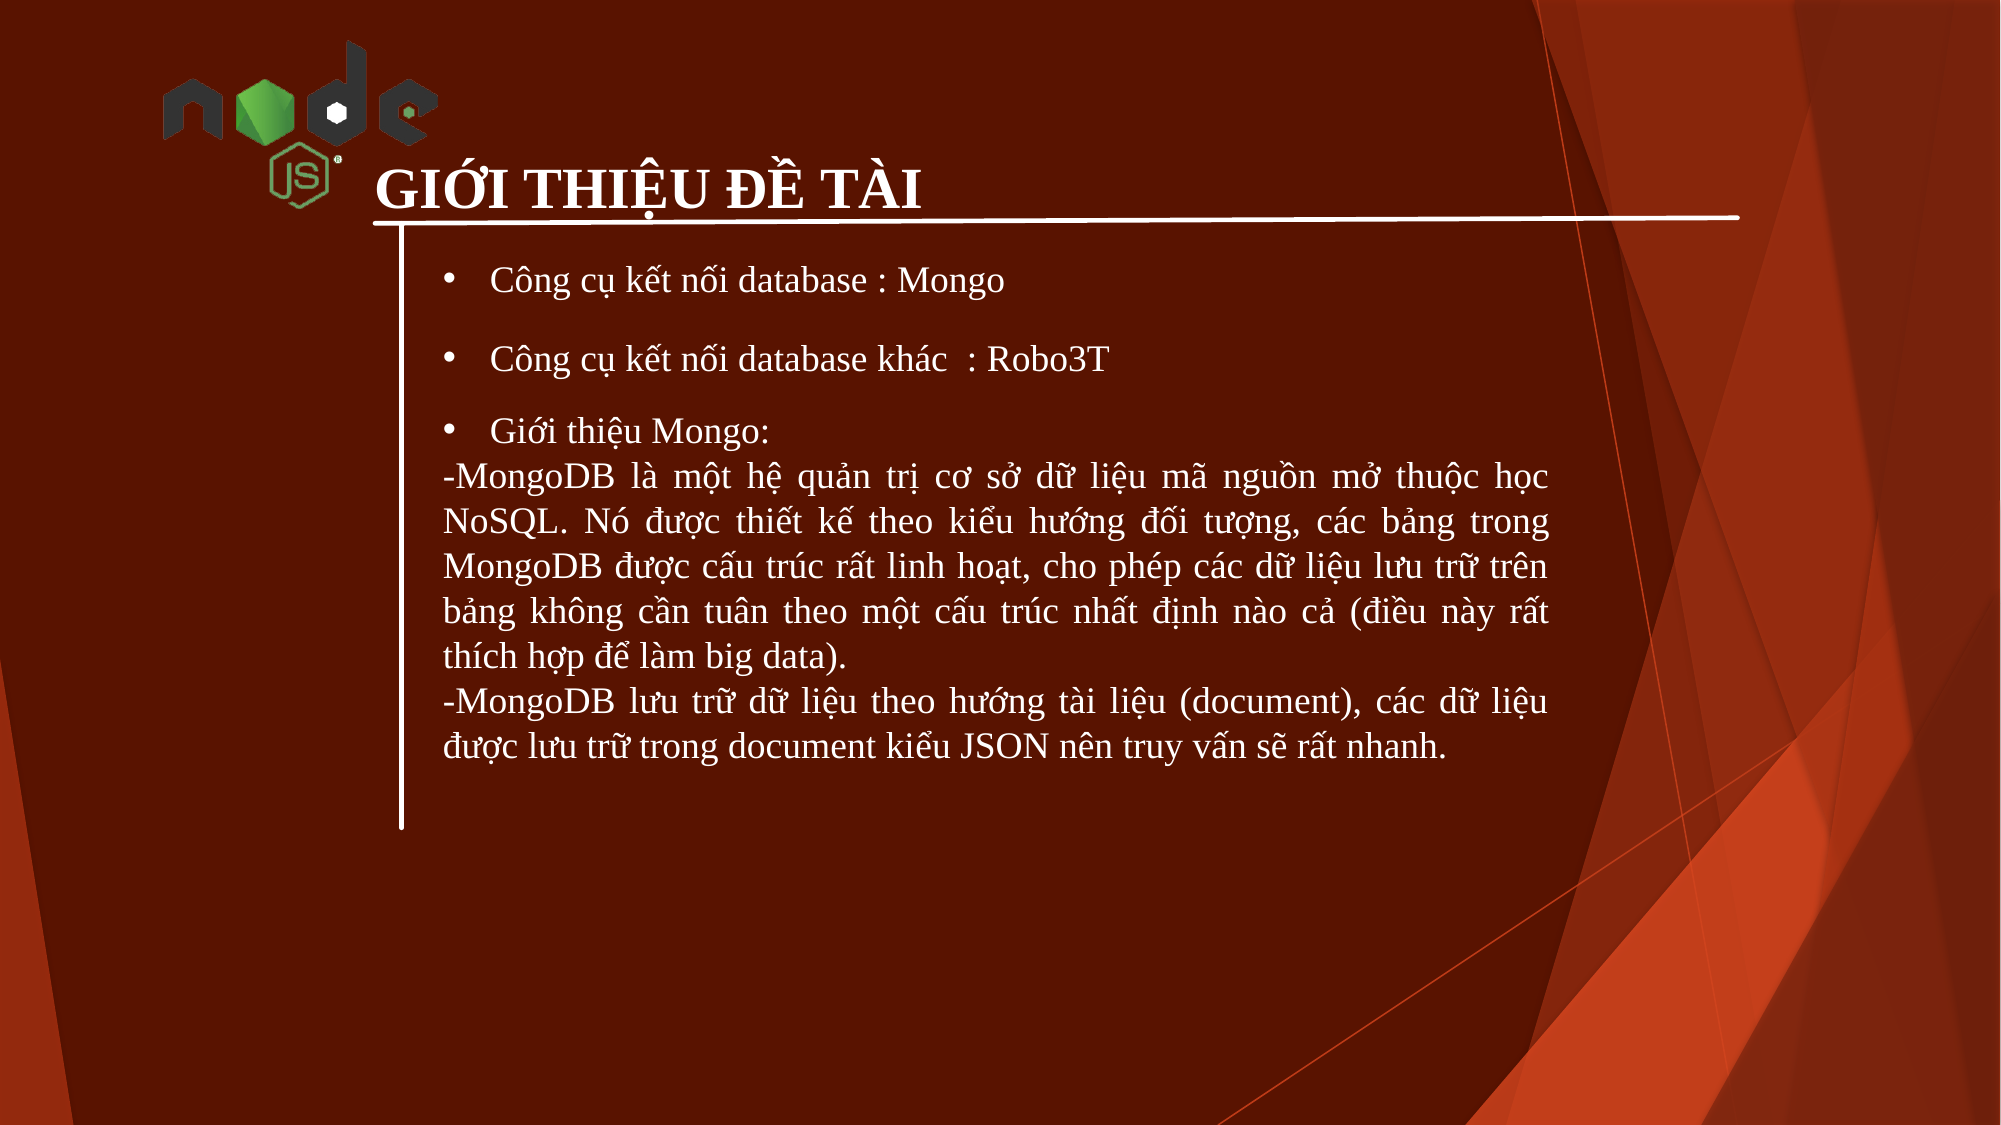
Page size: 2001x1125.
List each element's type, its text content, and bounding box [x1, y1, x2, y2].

text_box GIỚI THIỆU ĐỀ TÀI [460, 142, 1585, 216]
text_box Giới thiệu Mongo: -MongoDB là một hệ quản trị cơ sở dữ liệu mã nguồn mở thuộc học NoSQL. Nó được thiết kế theo kiểu hướng đối tượng, các bảng trong MongoDB được cấu trúc rất linh hoạt, cho phép các dữ liệu lưu trữ trên bảng không cần tuân theo một cấu trúc nhất định nào cả (điều này rất thích hợp để làm big data). -MongoDB lưu trữ dữ liệu theo hướng tài liệu (document), các dữ liệu được lưu trữ trong document kiểu JSON nên truy vấn sẽ rất nhanh. [428, 432, 1565, 774]
text_box Công cụ kết nối database khác : Robo3T [428, 326, 1738, 432]
text_box Công cụ kết nối database : Mongo [428, 247, 1738, 307]
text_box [460, 217, 1738, 224]
picture [147, 0, 455, 279]
